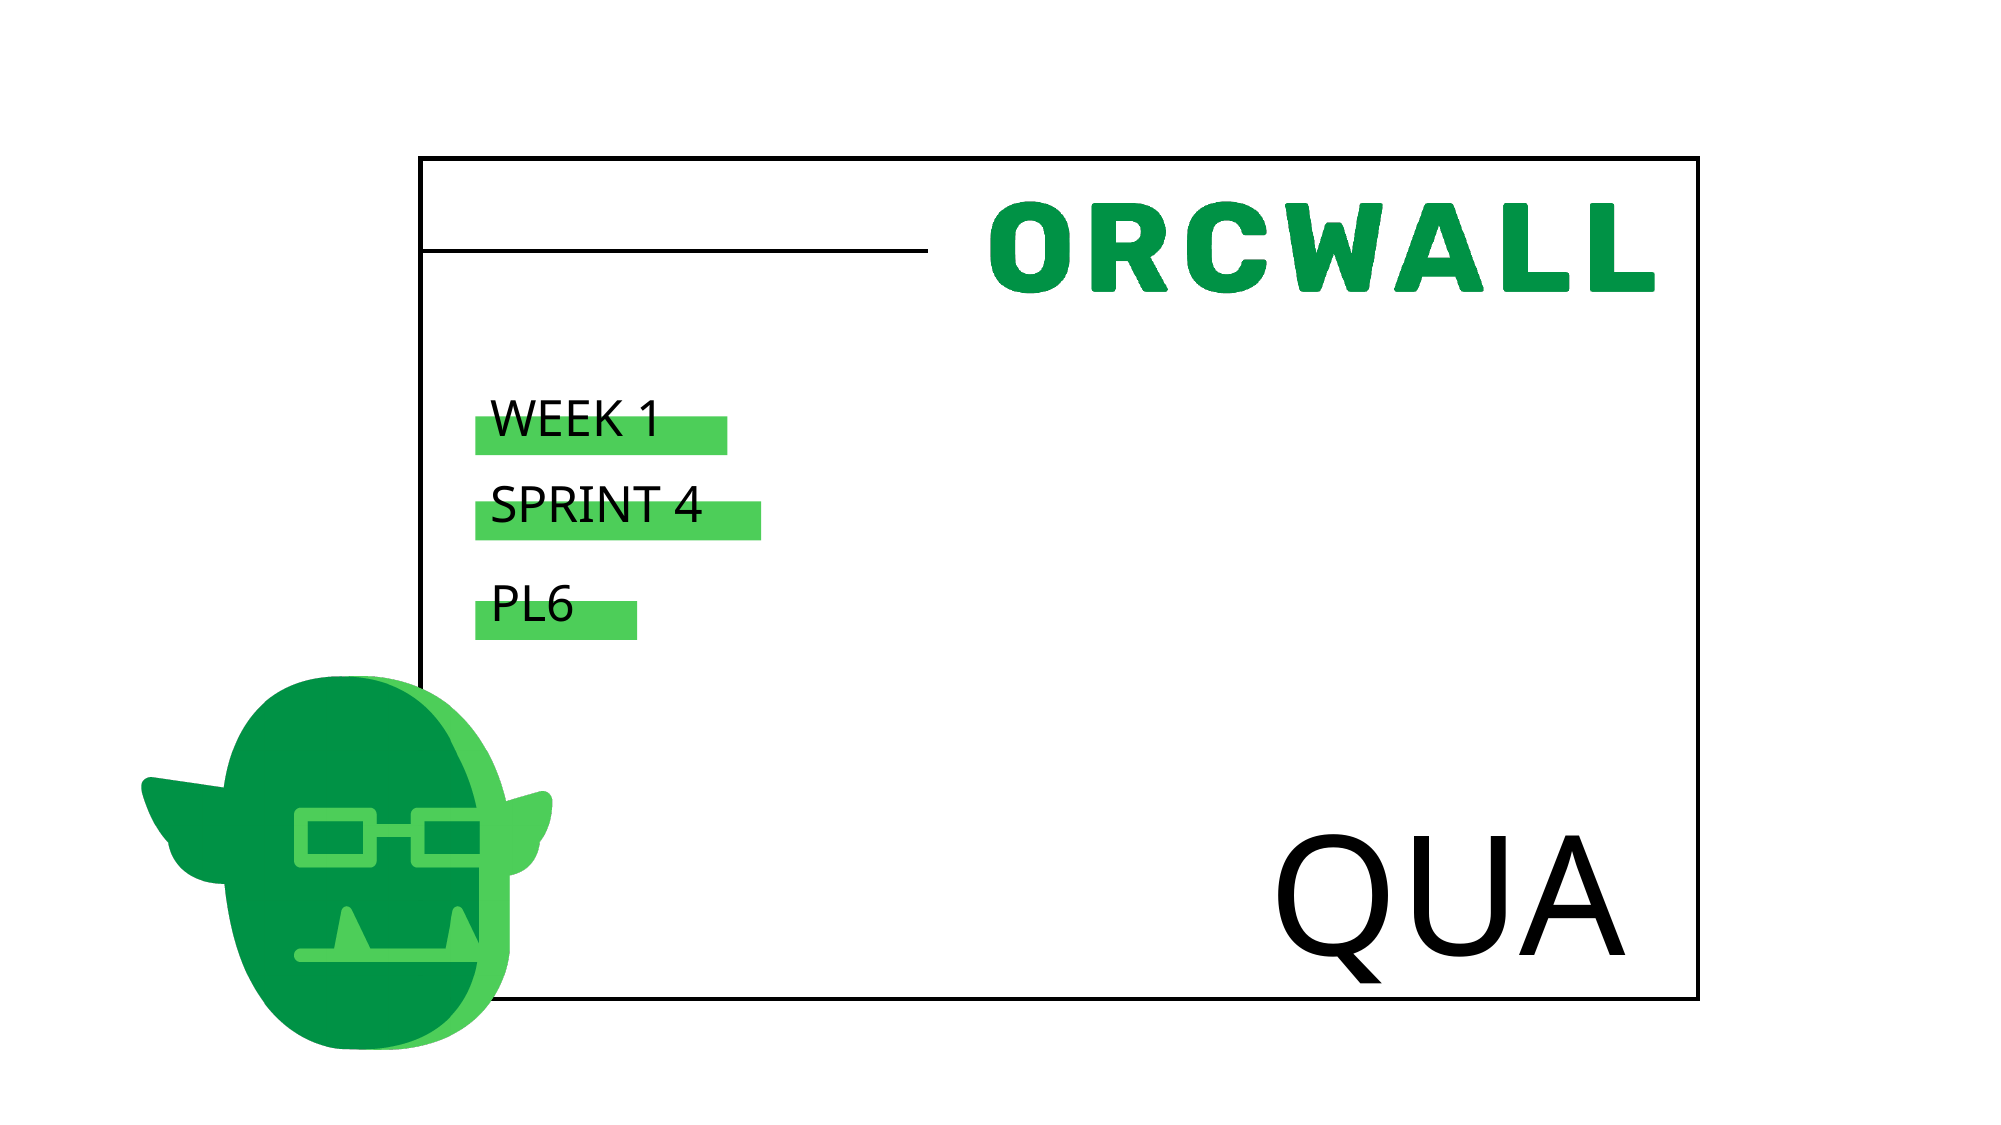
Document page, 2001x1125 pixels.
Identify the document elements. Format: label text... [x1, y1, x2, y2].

text_box SPRINT 4 [475, 464, 807, 540]
text_box PL6 [475, 564, 674, 640]
picture [141, 676, 638, 1050]
text_box QUA [1254, 781, 1672, 997]
text_box [419, 157, 1699, 1000]
picture [978, 158, 1655, 324]
text_box WEEK 1 [475, 379, 695, 455]
text_box [474, 415, 728, 456]
